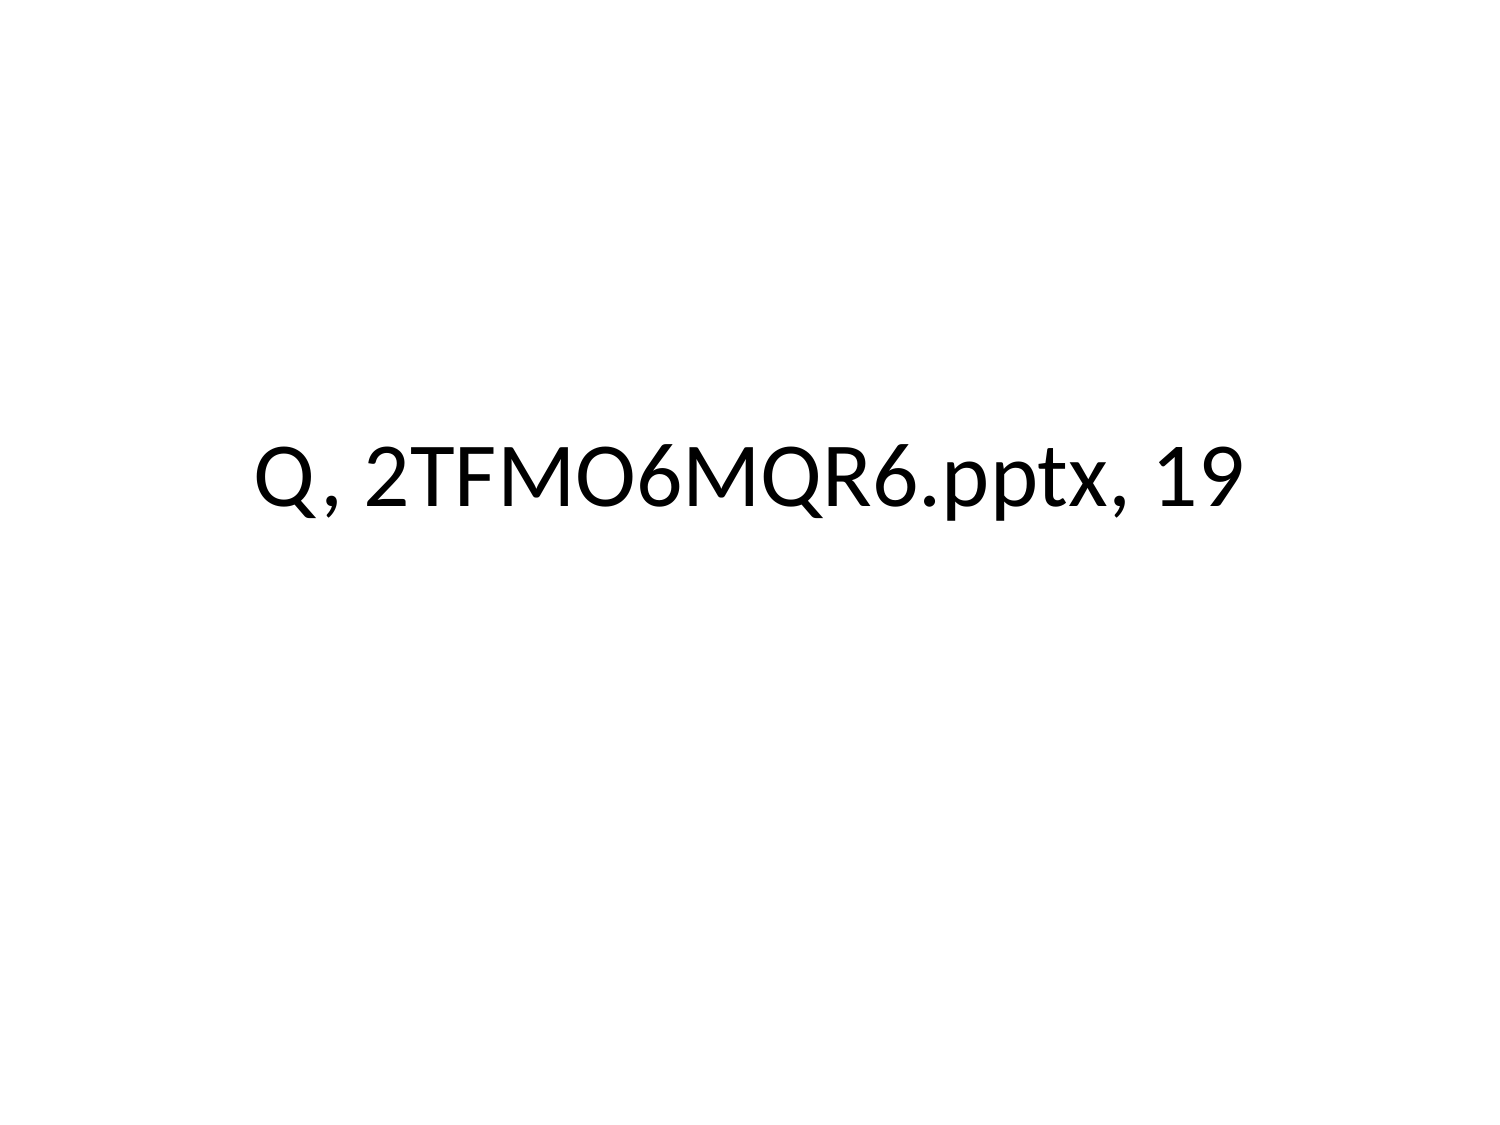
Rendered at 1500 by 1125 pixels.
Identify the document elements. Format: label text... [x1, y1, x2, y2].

title Q, 2TFMO6MQR6.pptx, 19 [112, 349, 1388, 591]
